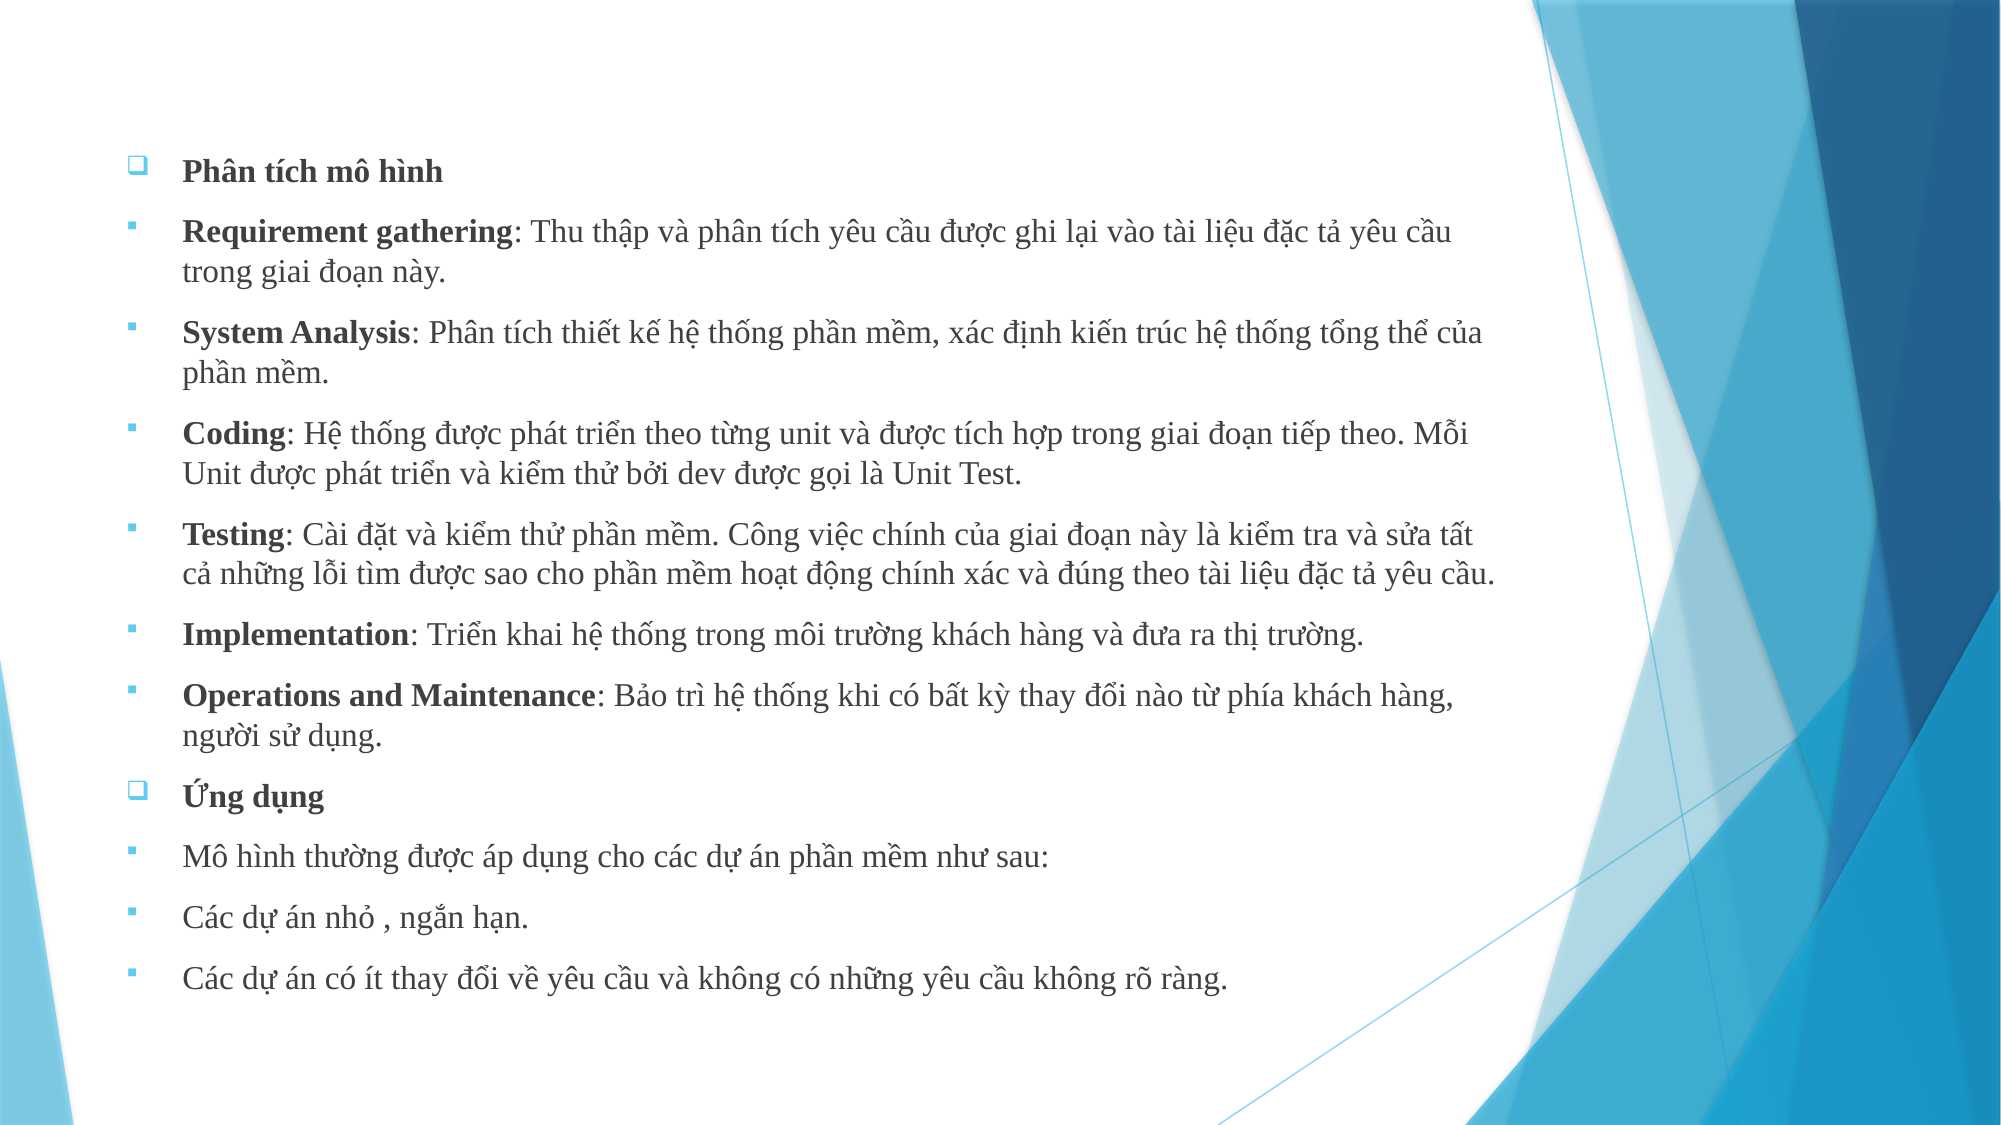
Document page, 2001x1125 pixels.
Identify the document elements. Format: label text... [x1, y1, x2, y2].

list Phân tích mô hình Requirement gathering: Thu thập và phân tích yêu cầu được ghi lại vào tài liệu đặc tả yêu cầu trong giai đoạn này. System Analysis: Phân tích thiết kế hệ thống phần mềm, xác định kiến trúc hệ thống tổng thể của phần mềm. Coding: Hệ thống được phát triển theo từng unit và được tích hợp trong giai đoạn tiếp theo. Mỗi Unit được phát triển và kiểm thử bởi dev được gọi là Unit Test. Testing: Cài đặt và kiểm thử phần mềm. Công việc chính của giai đoạn này là kiểm tra và sửa tất cả những lỗi tìm được sao cho phần mềm hoạt động chính xác và đúng theo tài liệu đặc tả yêu cầu. Implementation: Triển khai hệ thống trong môi trường khách hàng và đưa ra thị trường. Operations and Maintenance: Bảo trì hệ thống khi có bất kỳ thay đổi nào từ phía khách hàng, người sử dụng. Ứng dụng Mô hình thường được áp dụng cho các dự án phần mềm như sau: Các dự án nhỏ , ngắn hạn. Các dự án có ít thay đổi về yêu cầu và không có những yêu cầu không rõ ràng. [111, 141, 1522, 1019]
